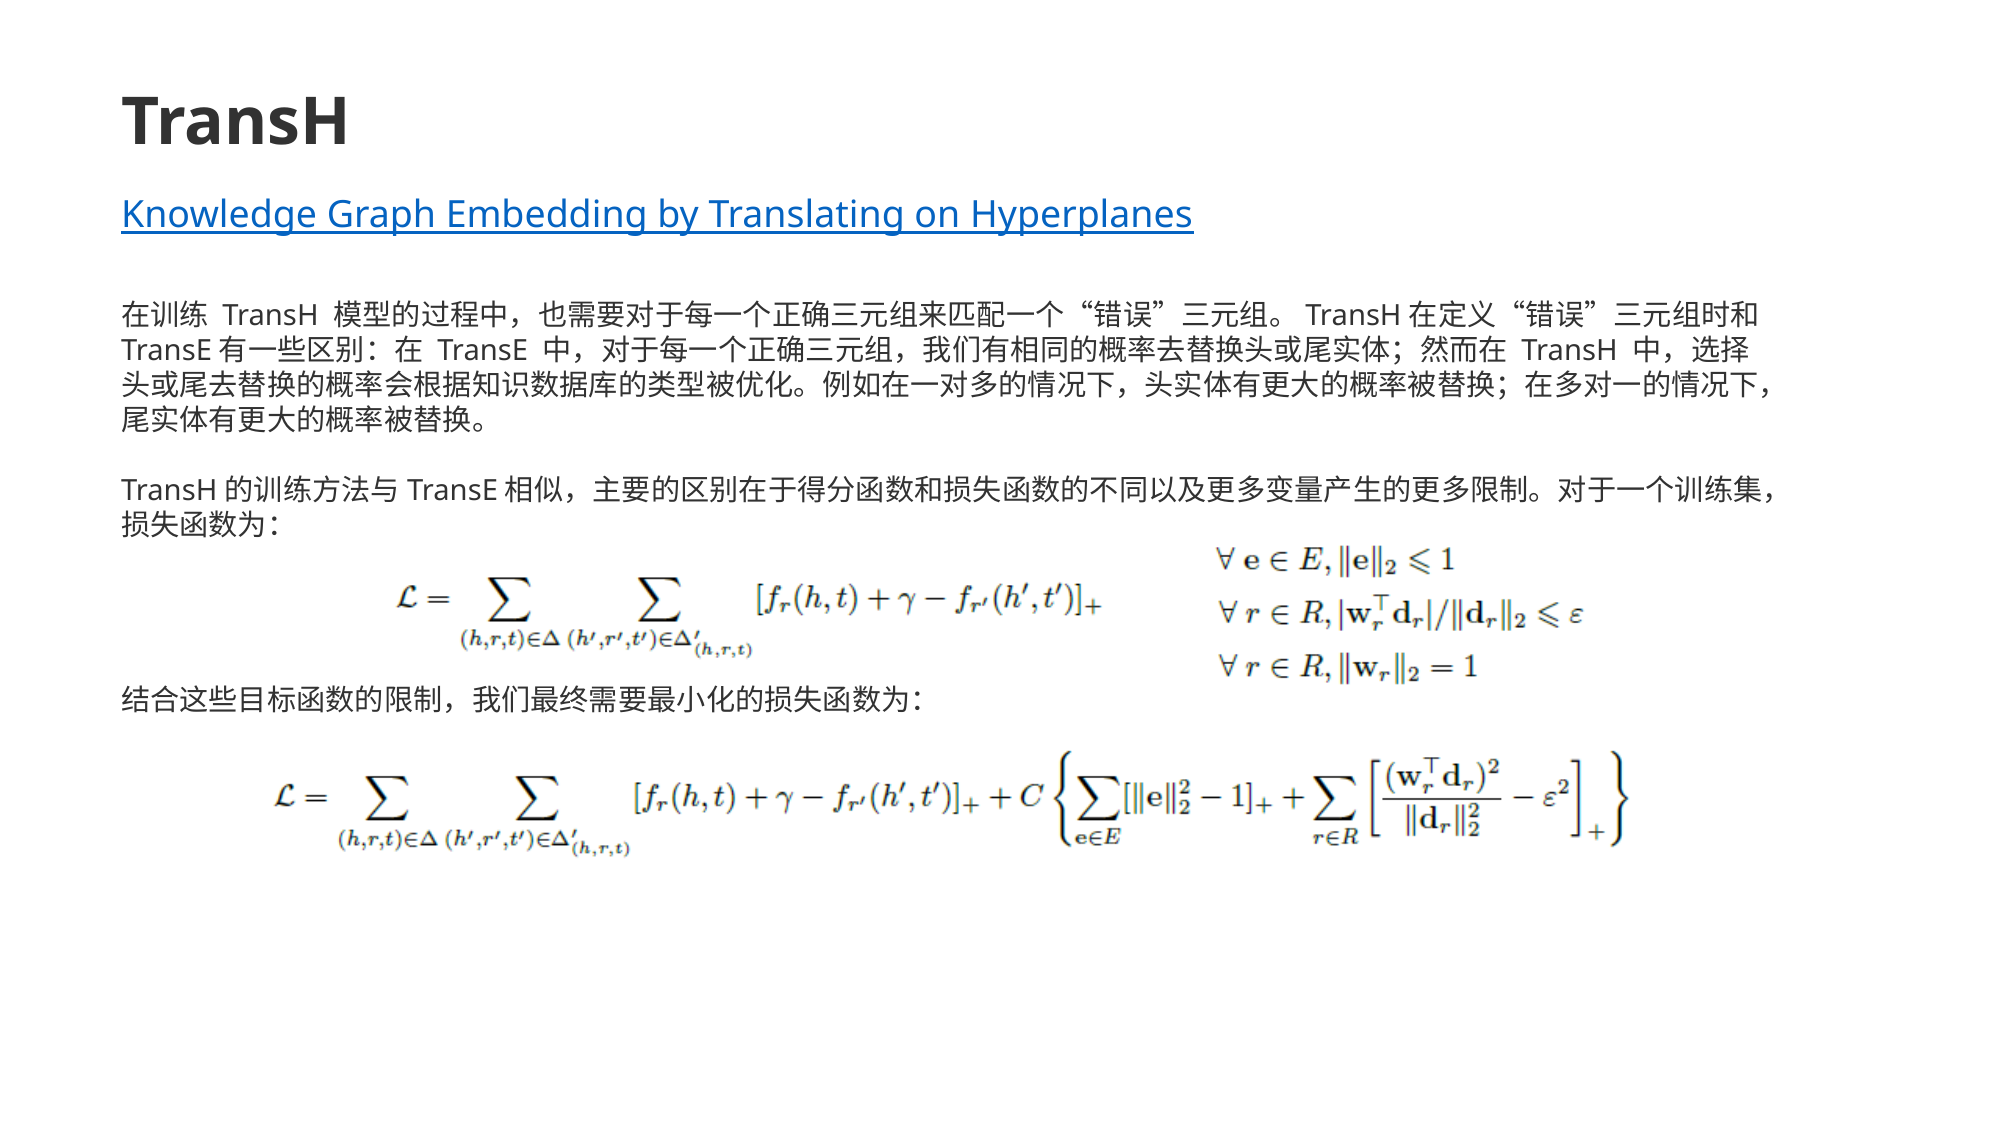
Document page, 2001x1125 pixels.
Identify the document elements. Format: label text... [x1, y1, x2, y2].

list TransH [106, 70, 1782, 165]
picture [241, 734, 1647, 874]
list 在训练 TransH 模型的过程中，也需要对于每一个正确三元组来匹配一个“错误”三元组。TransH在定义“错误”三元组时和TransE有一些区别：在 TransE 中，对于每一个正确三元组，我们有相同的概率去替换头或尾实体；然而在 TransH 中，选择头或尾去替换的概率会根据知识数据库的类型被优化。例如在一对多的情况下，头实体有更大的概率被替换；在多对一的情况下，尾实体有更大的概率被替换。 TransH的训练方法与TransE相似，主要的区别在于得分函数和损失函数的不同以及更多变量产生的更多限制。对于一个训练集，损失函数为： 结合这些目标函数的限制，我们最终需要最小化的损失函数为： [106, 289, 1782, 935]
picture [368, 551, 1114, 669]
list Knowledge Graph Embedding by Translating on Hyperplanes [106, 183, 1782, 241]
picture [1191, 524, 1613, 697]
